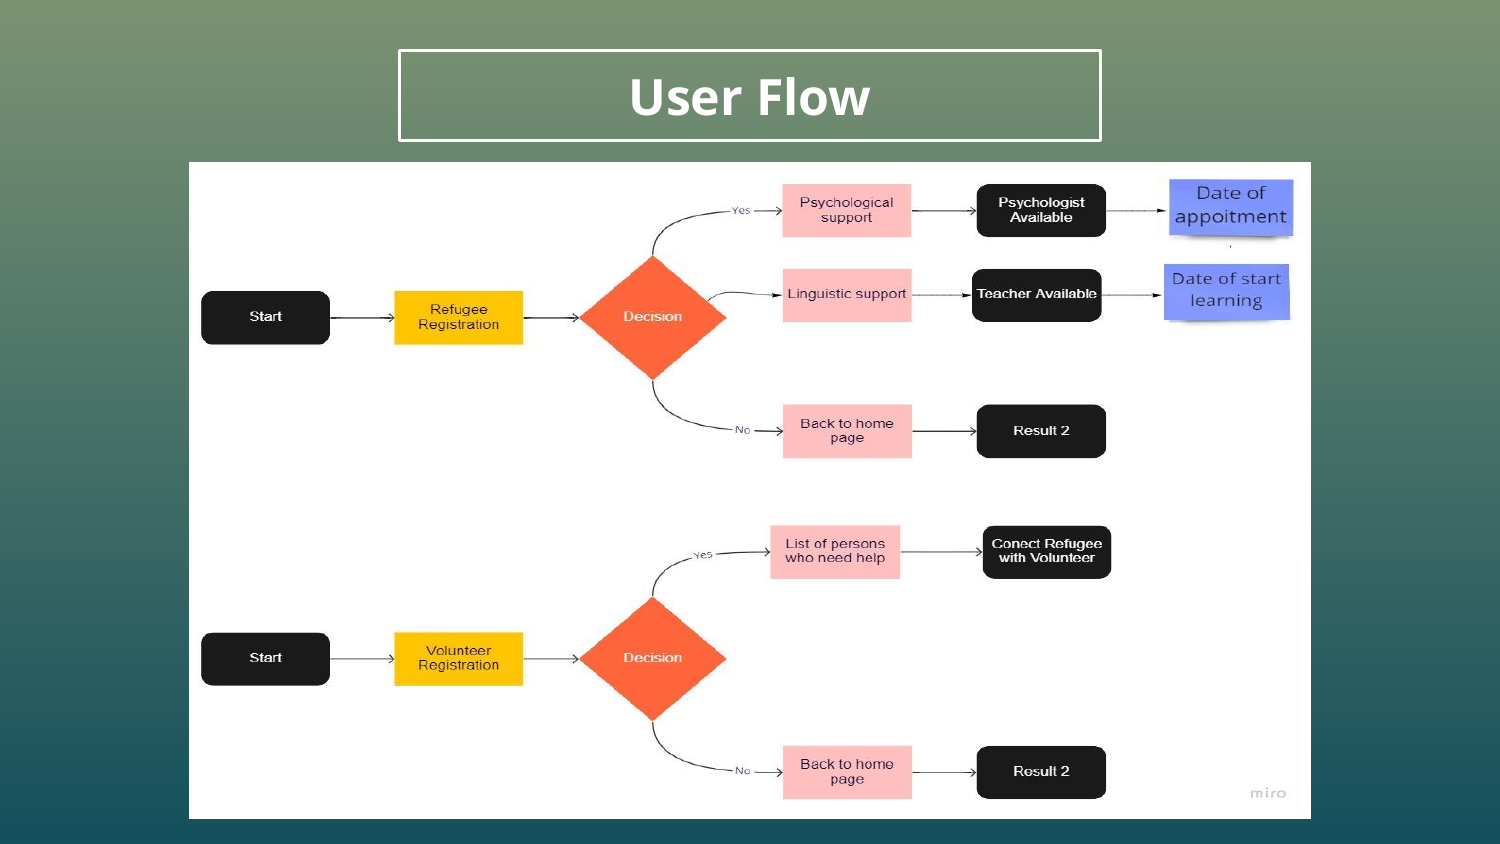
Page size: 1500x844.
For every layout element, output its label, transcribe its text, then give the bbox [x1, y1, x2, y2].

picture [189, 162, 1311, 819]
text_box User Flow [399, 50, 1101, 141]
